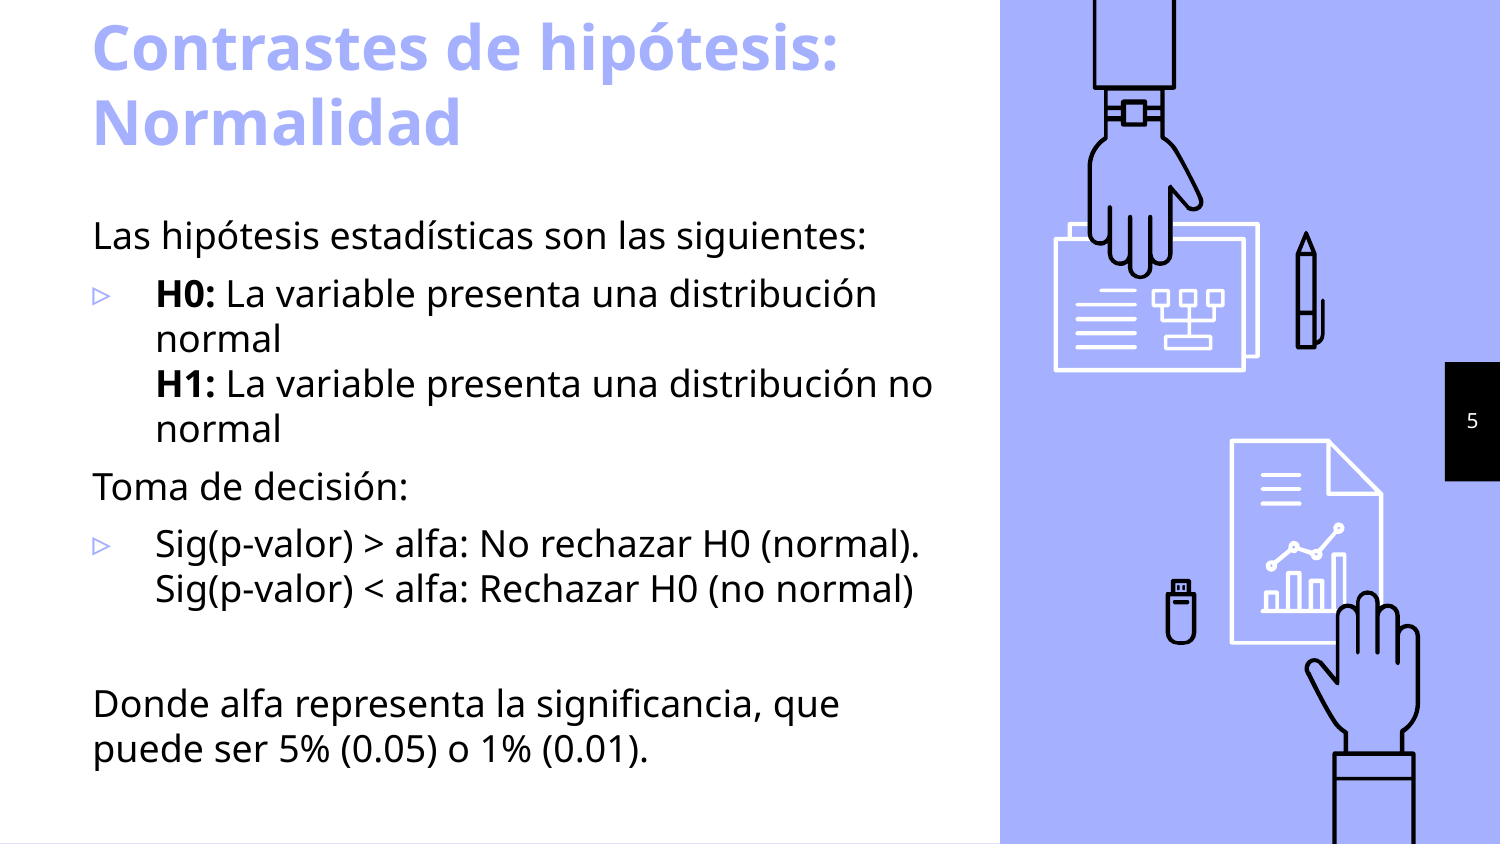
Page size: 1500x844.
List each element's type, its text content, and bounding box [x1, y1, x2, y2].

title Contrastes de hipótesis: Normalidad [76, 32, 920, 173]
slide_number 5 [1444, 362, 1500, 482]
list Las hipótesis estadísticas son las siguientes: H0: La variable presenta una distribución normal H1: La variable presenta una distribución no normal Toma de decisión: Sig(p-valor) > alfa: No rechazar H0 (normal). Sig(p-valor) < alfa: Rechazar H0 (no normal) Donde alfa representa la significancia, que puede ser 5% (0.05) o 1% (0.01). [64, 197, 963, 720]
